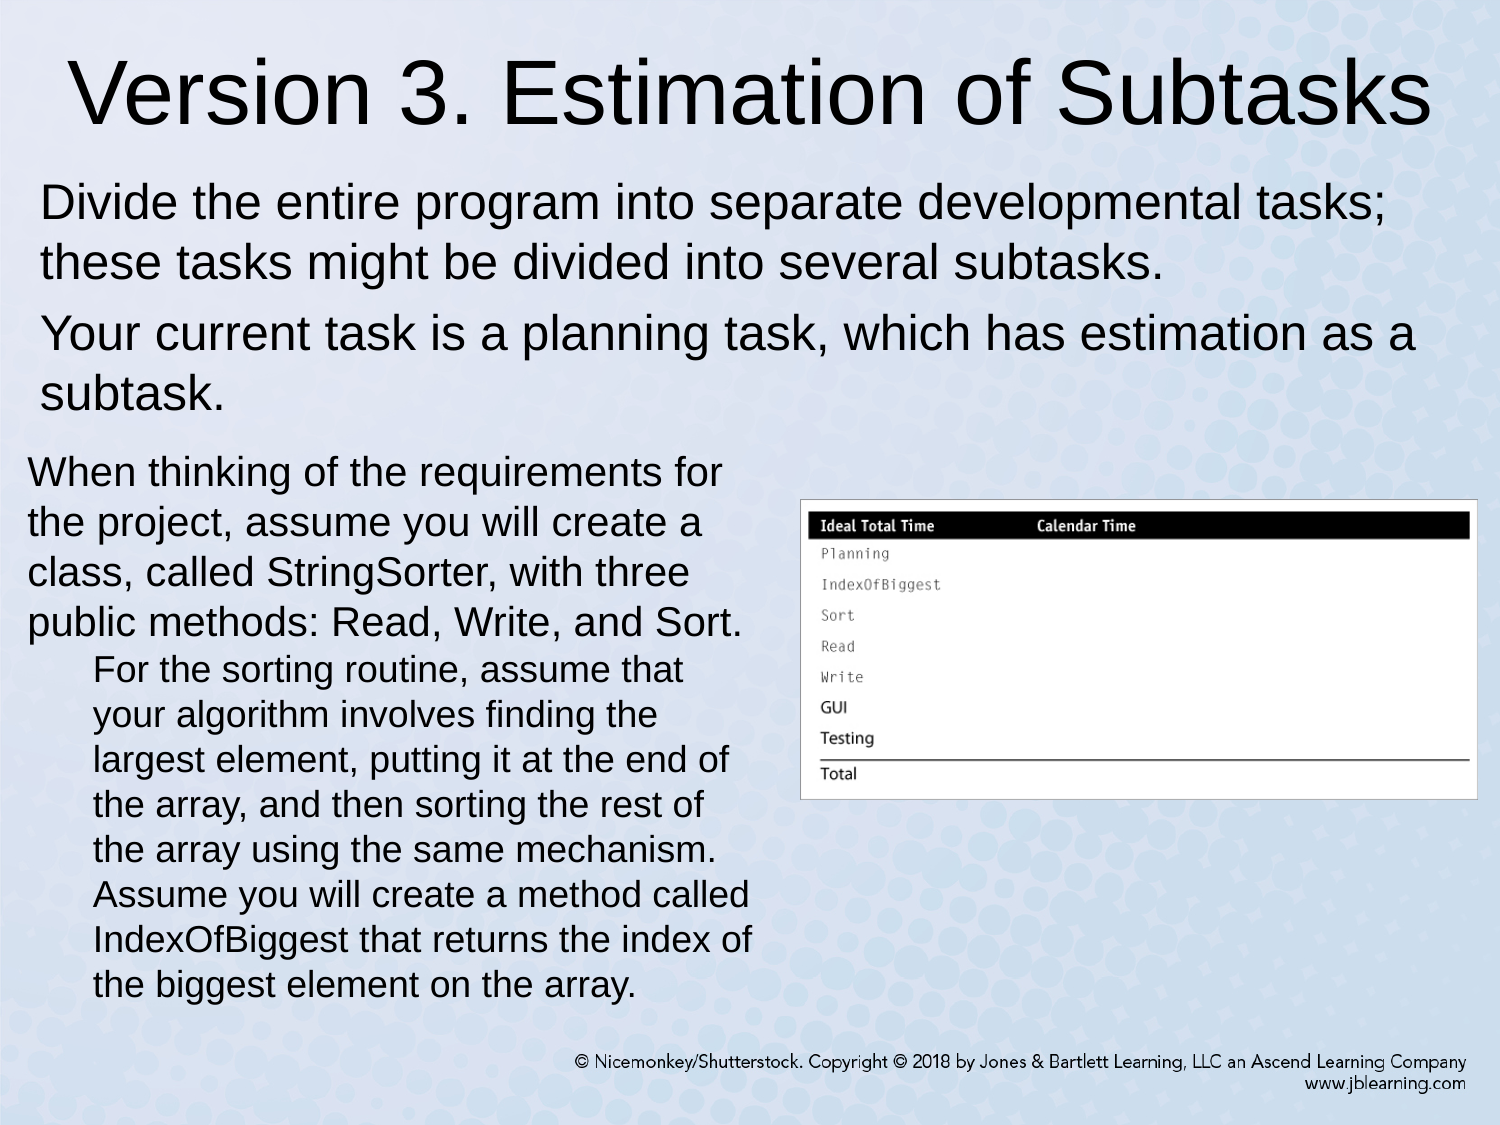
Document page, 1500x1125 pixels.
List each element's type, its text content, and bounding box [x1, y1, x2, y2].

text_box When thinking of the requirements for the project, assume you will create a class, called StringSorter, with three public methods: Read, Write, and Sort. For the sorting routine, assume that your algorithm involves finding the largest element, putting it at the end of the array, and then sorting the rest of the array using the same mechanism. Assume you will create a method called IndexOfBiggest that returns the index of the biggest element on the array. [12, 437, 775, 1013]
title Version 3. Estimation of Subtasks [24, 24, 1478, 150]
picture [0, 0, 1500, 1125]
list Divide the entire program into separate developmental tasks; these tasks might be divided into several subtasks. Your current task is a planning task, which has estimation as a subtask. [24, 162, 1475, 425]
